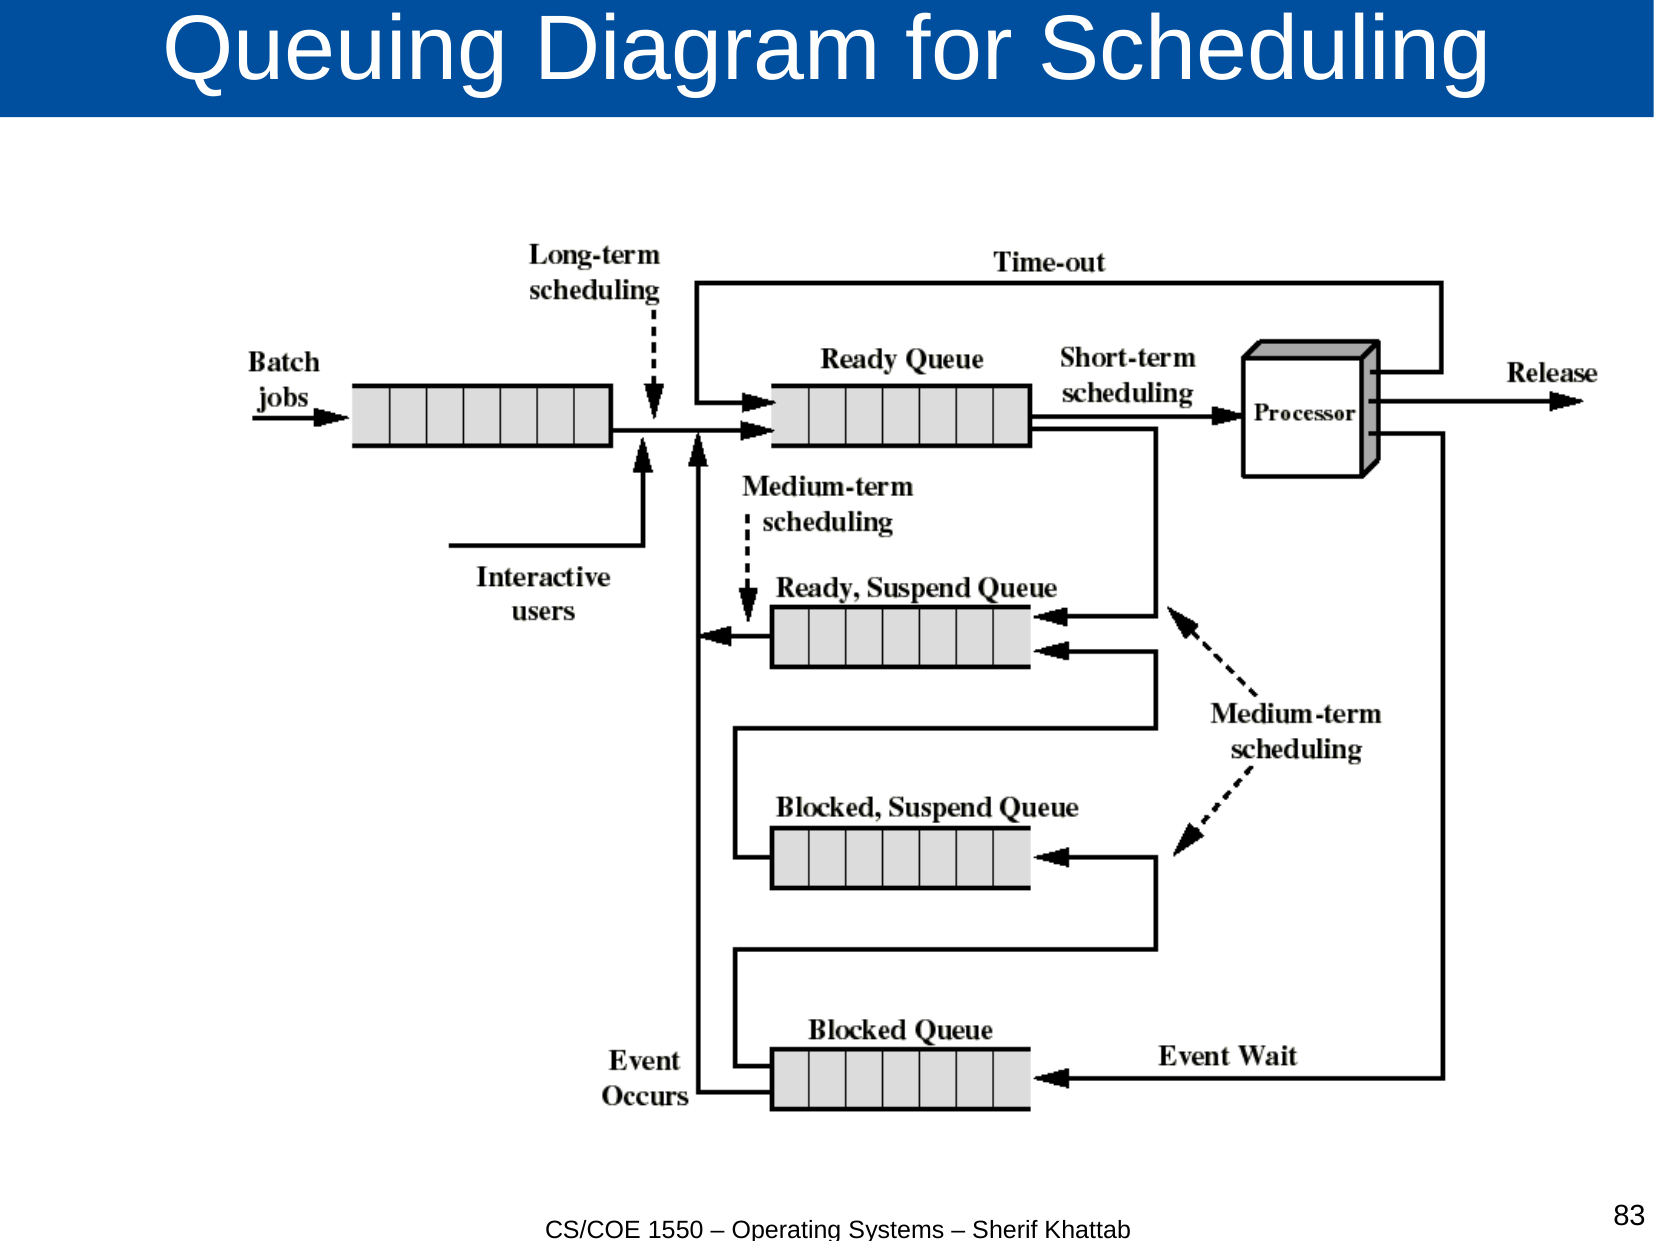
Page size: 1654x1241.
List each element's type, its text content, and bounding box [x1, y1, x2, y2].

slide_number 83 [1265, 1198, 1647, 1241]
title Queuing Diagram for Scheduling [0, 0, 1654, 118]
footer CS/COE 1550 – Operating Systems – Sherif Khattab [460, 1190, 1217, 1241]
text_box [248, 238, 1599, 1148]
